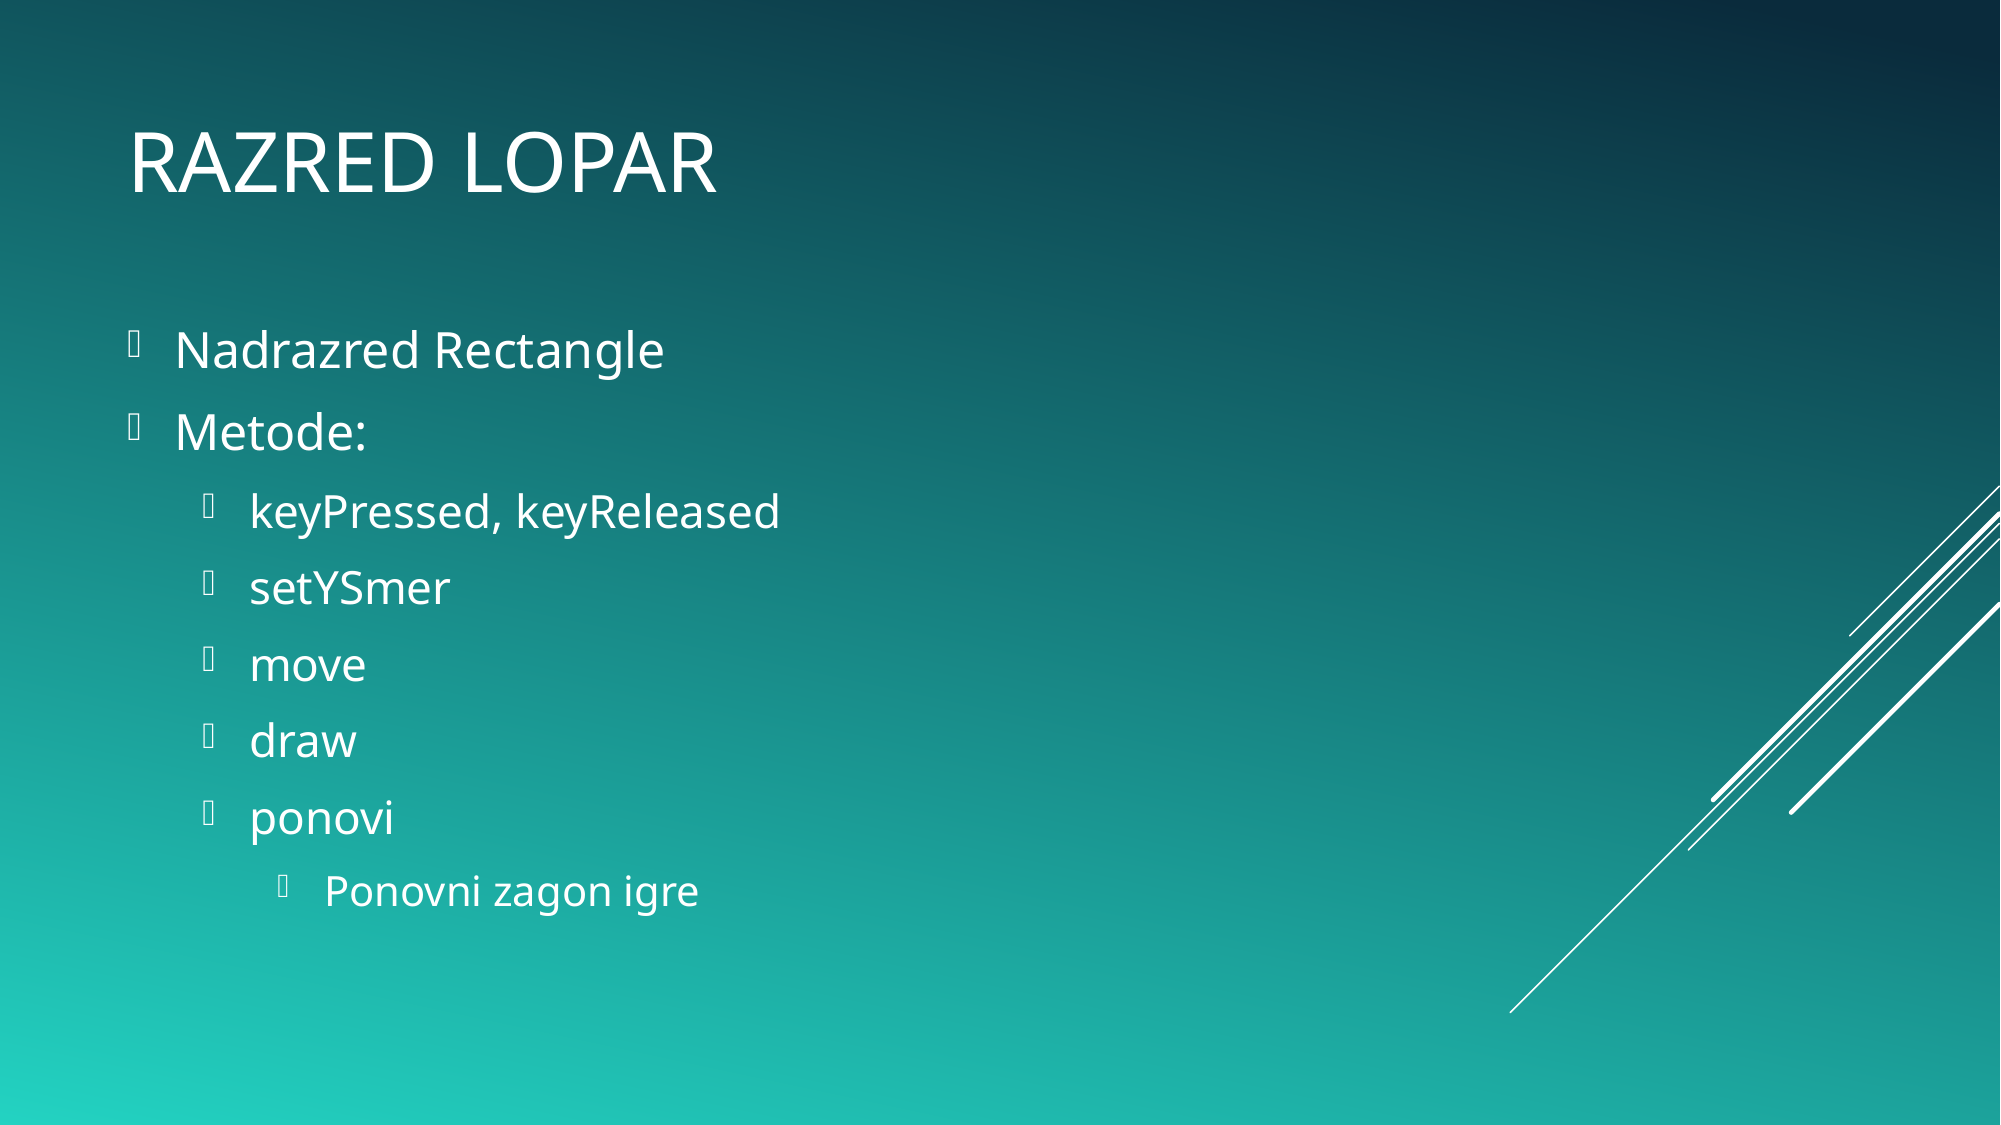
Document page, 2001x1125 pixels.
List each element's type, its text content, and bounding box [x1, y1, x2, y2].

title Razred lopar [112, 67, 1513, 250]
list Nadrazred Rectangle Metode: keyPressed, keyReleased setYSmer move draw ponovi Ponovni zagon igre [112, 250, 1513, 982]
